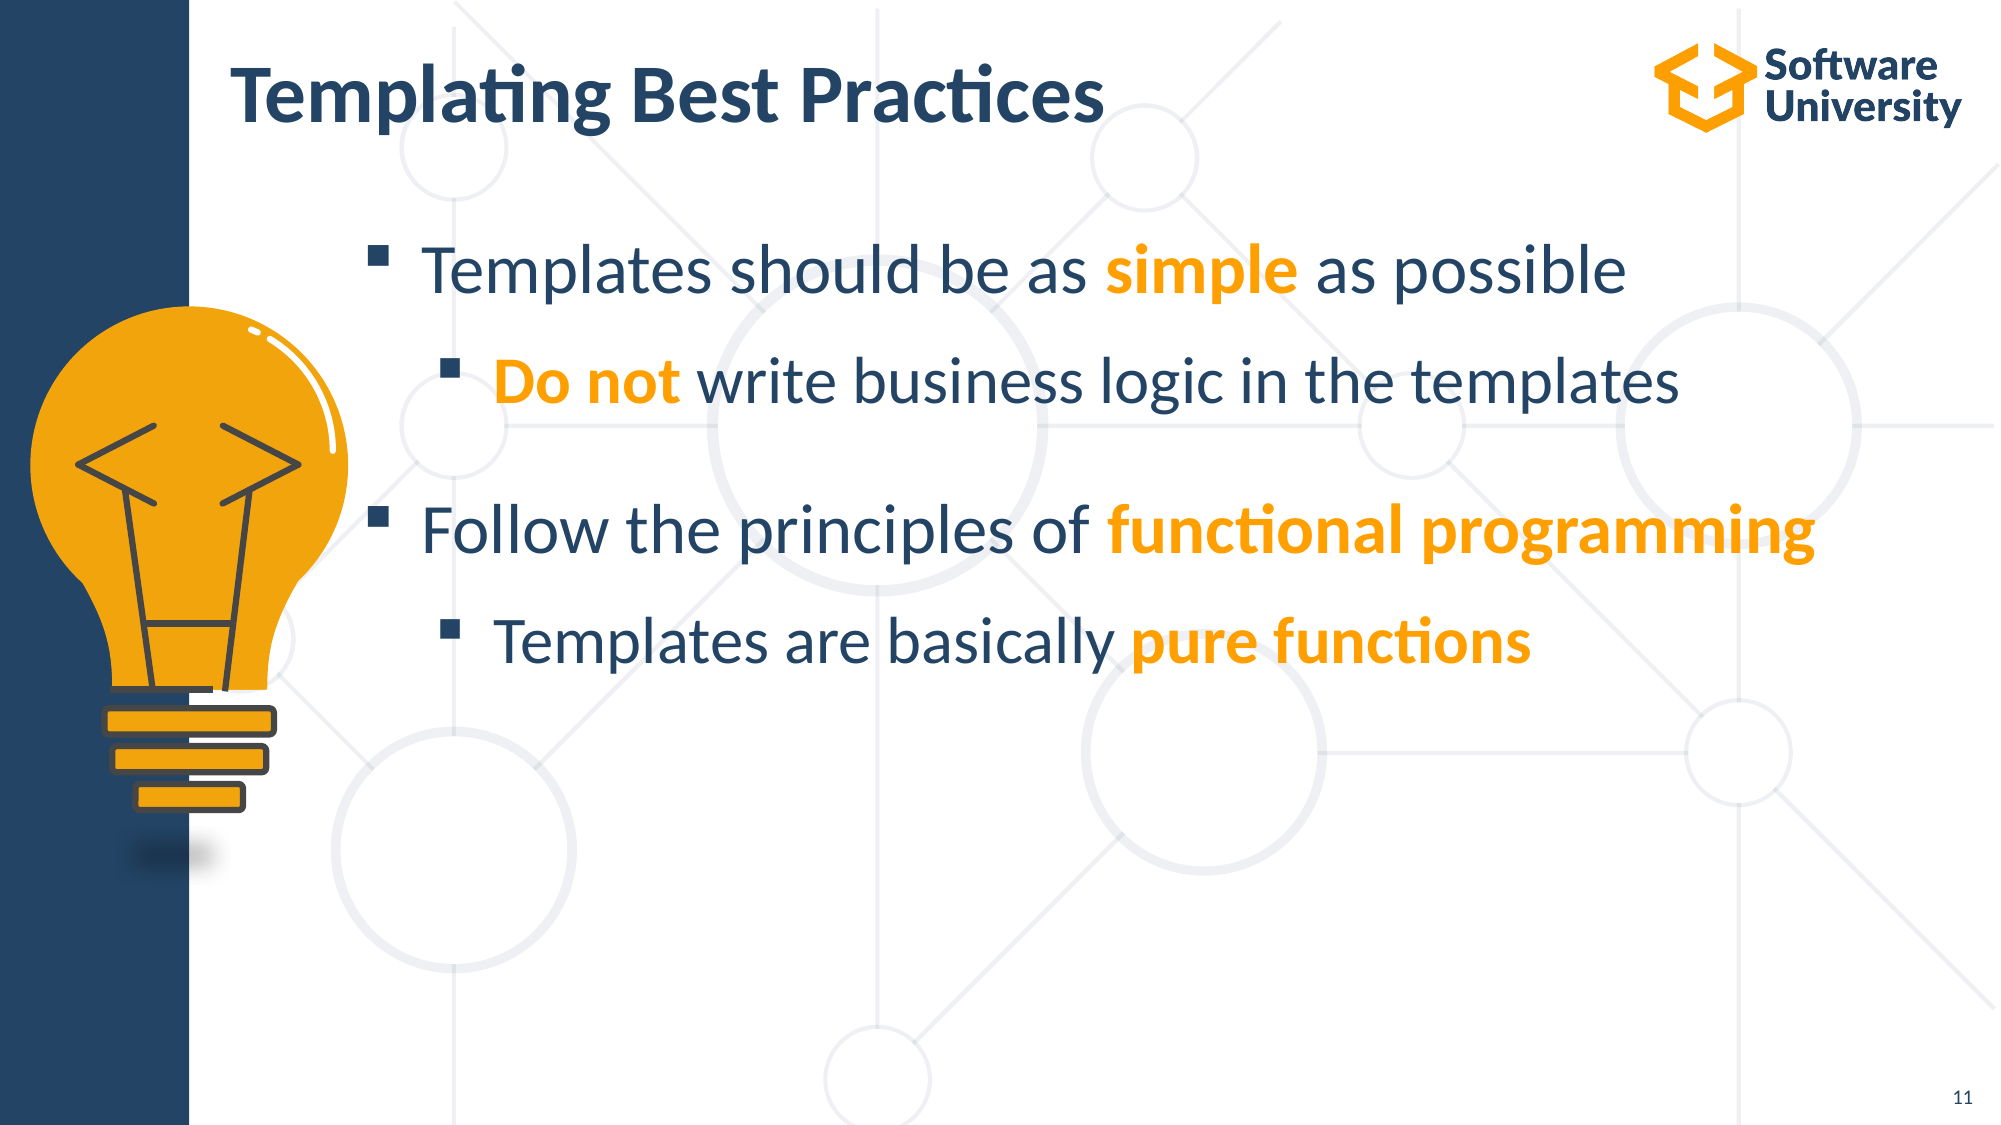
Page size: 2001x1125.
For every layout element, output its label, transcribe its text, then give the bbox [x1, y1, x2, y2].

title Templating Best Practices [212, 16, 1628, 162]
picture [1641, 31, 1973, 145]
list Templates should be as simple as possible Do not write business logic in the templates Follow the principles of functional programming Templates are basically pure functions [344, 212, 1937, 987]
slide_number 11 [1927, 1067, 1989, 1117]
